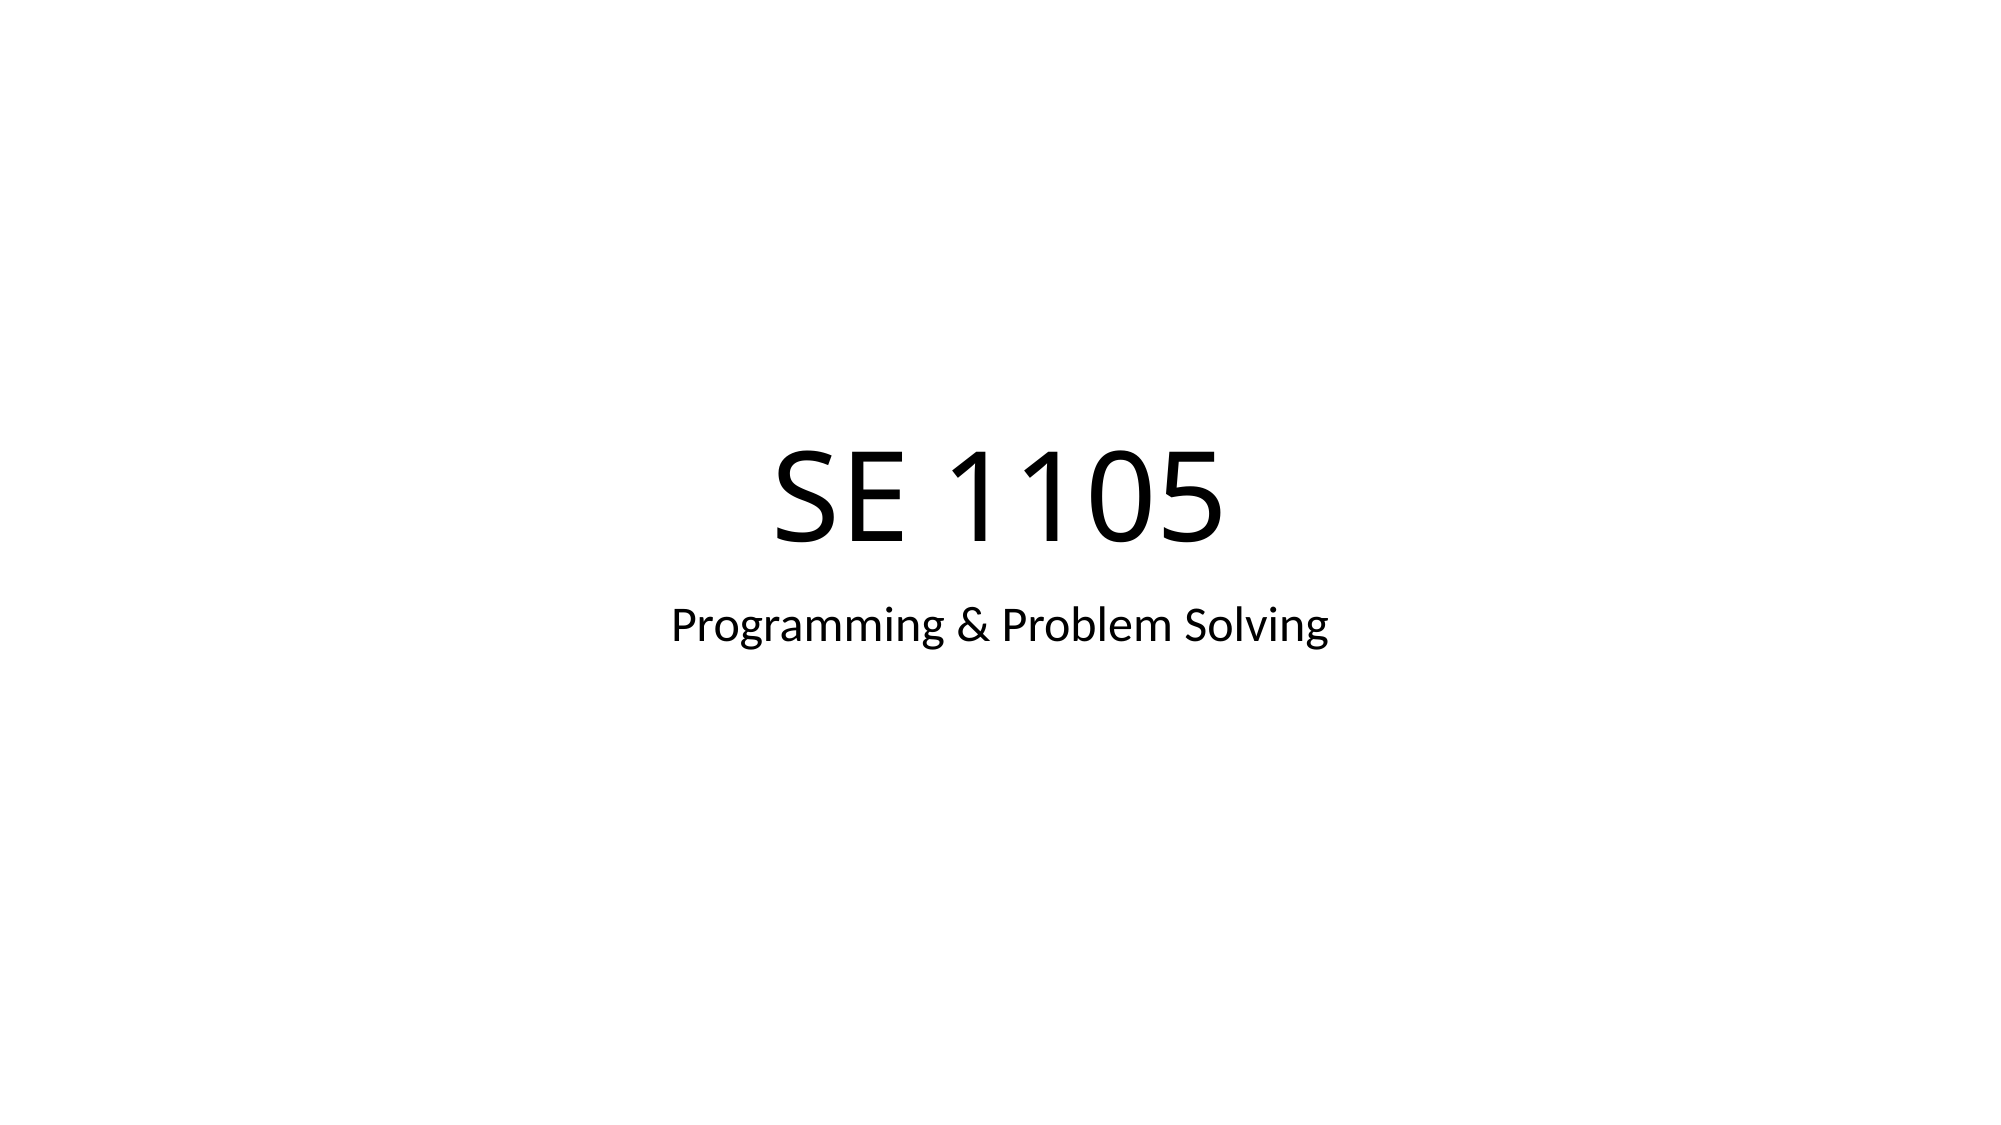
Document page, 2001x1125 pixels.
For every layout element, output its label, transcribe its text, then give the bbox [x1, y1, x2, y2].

title SE 1105 [249, 184, 1750, 576]
subtitle Programming & Problem Solving [249, 590, 1750, 863]
